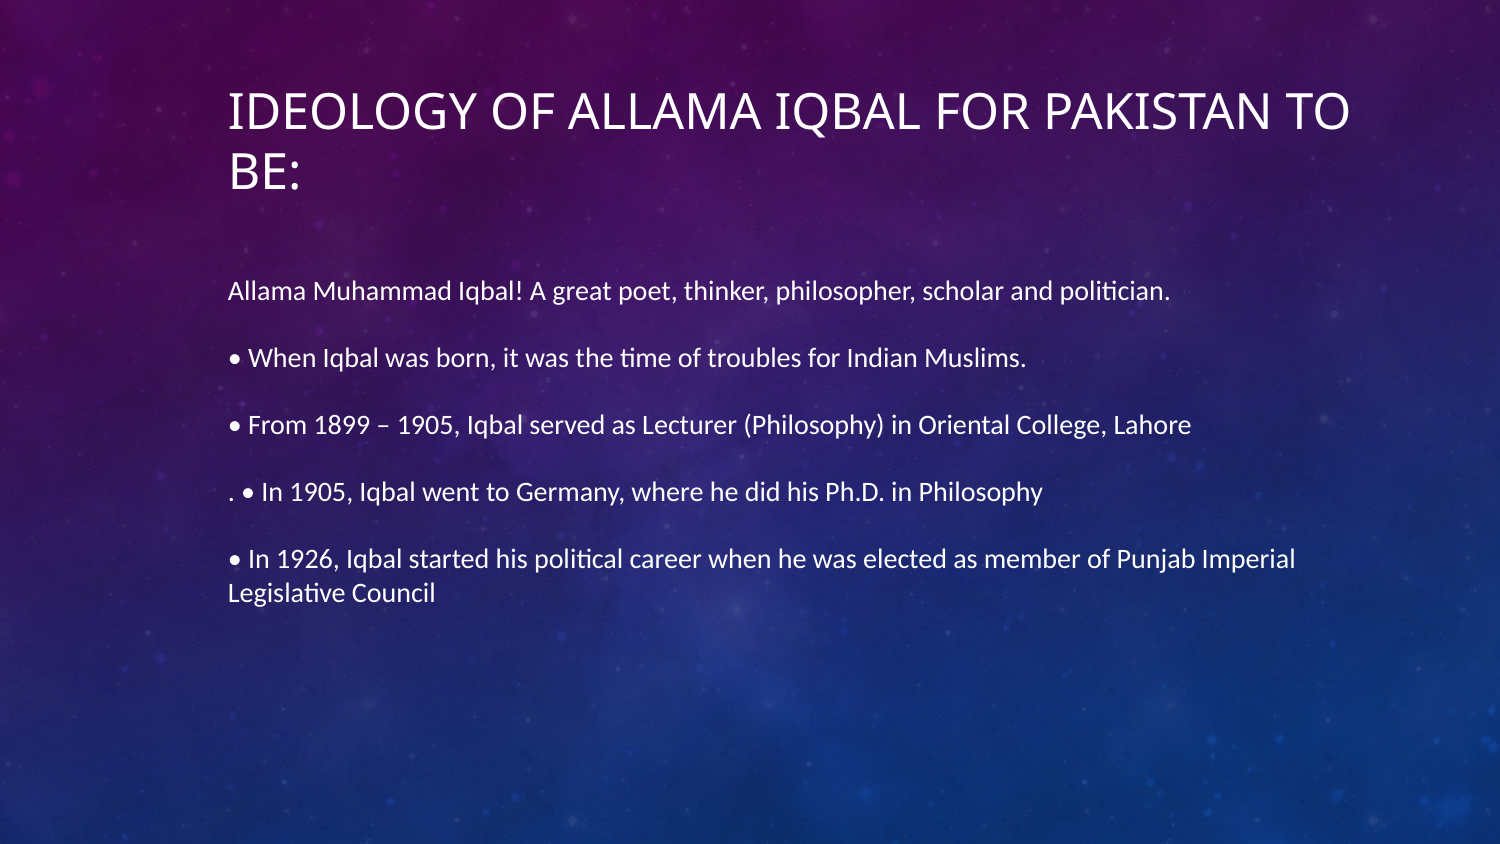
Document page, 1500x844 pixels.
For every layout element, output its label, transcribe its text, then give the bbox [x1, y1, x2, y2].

picture [0, 0, 1500, 844]
list Allama Muhammad Iqbal! A great poet, thinker, philosopher, scholar and politician. • When Iqbal was born, it was the time of troubles for Indian Muslims. • From 1899 – 1905, Iqbal served as Lecturer (Philosophy) in Oriental College, Lahore . • In 1905, Iqbal went to Germany, where he did his Ph.D. in Philosophy • In 1926, Iqbal started his political career when he was elected as member of Punjab Imperial Legislative Council [212, 257, 1368, 735]
title Ideology of Allama Iqbal for Pakistan to be: [212, 64, 1368, 215]
